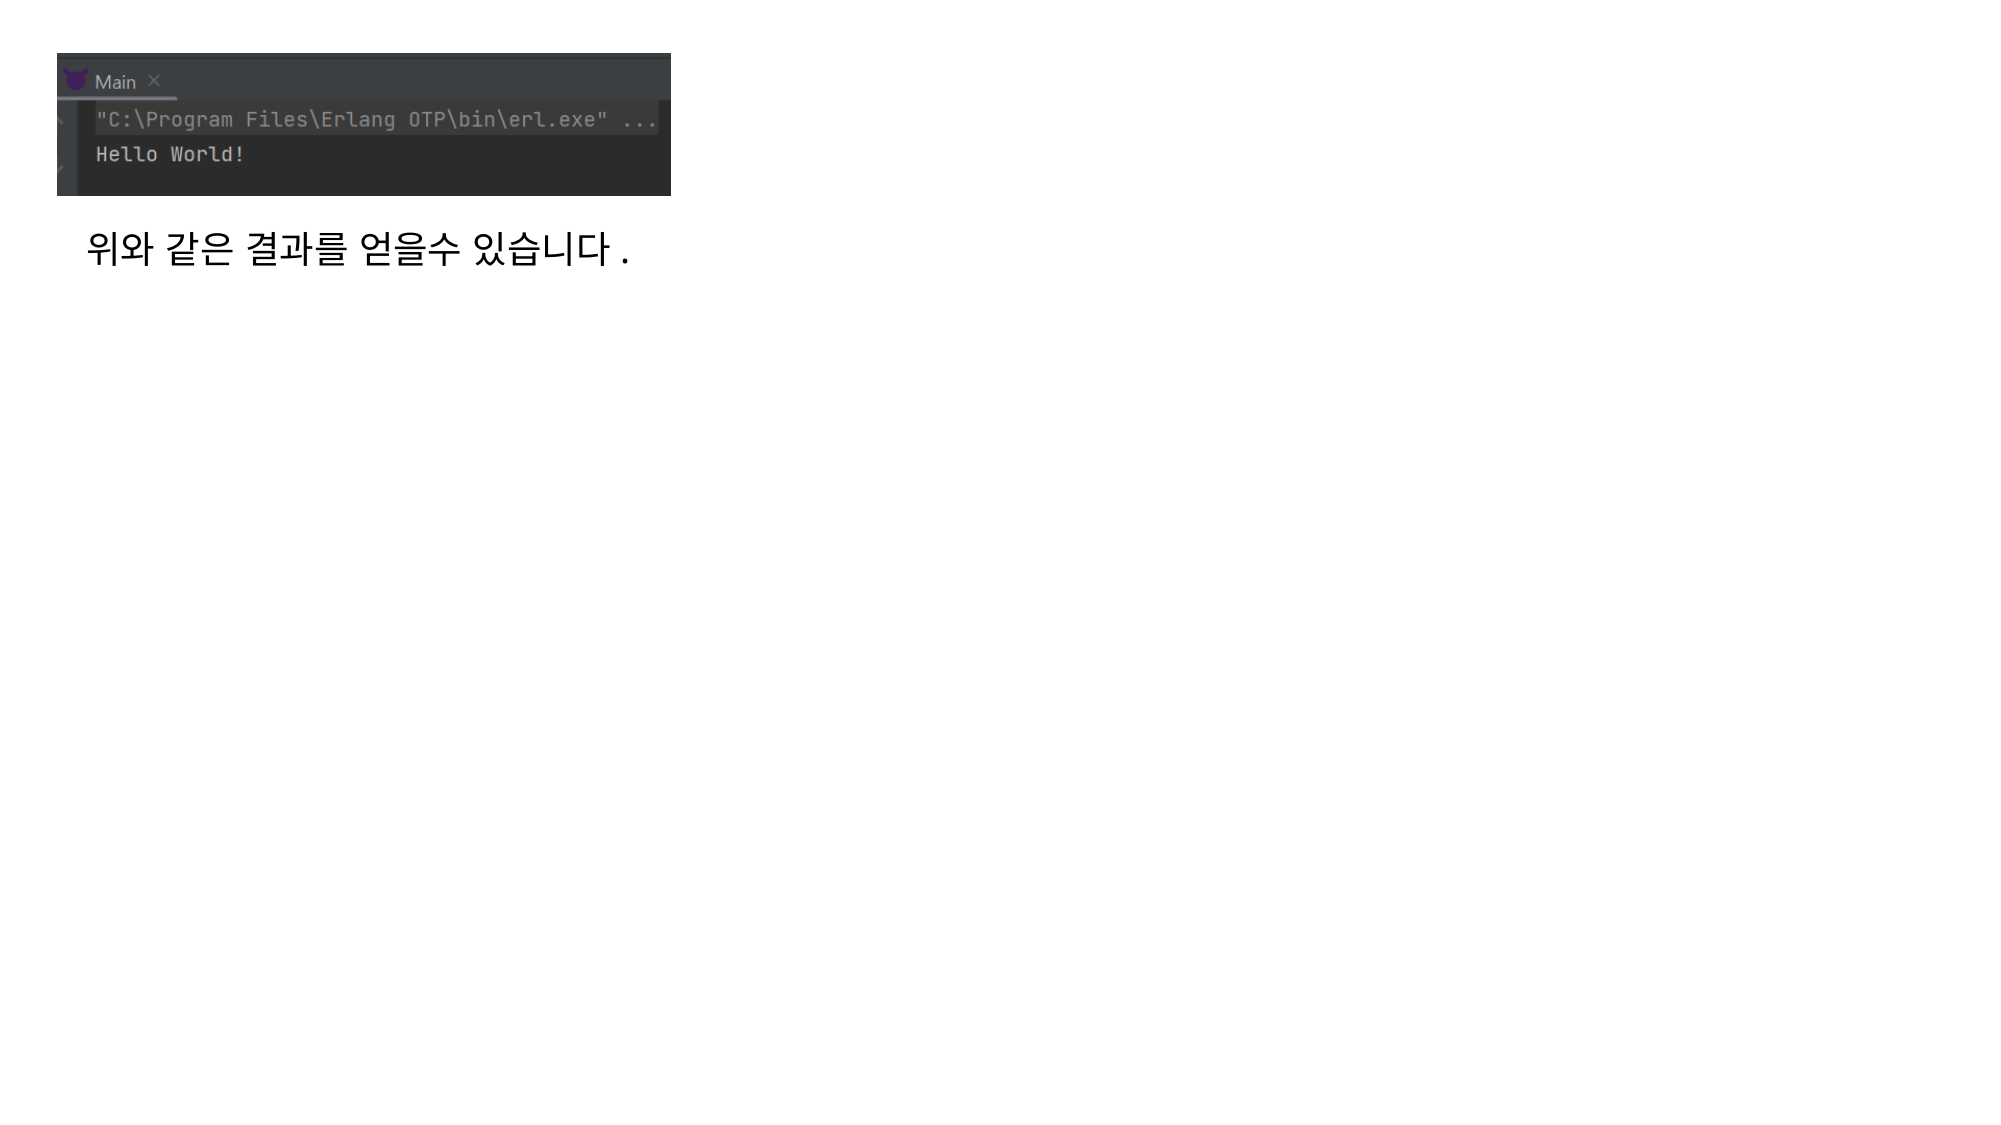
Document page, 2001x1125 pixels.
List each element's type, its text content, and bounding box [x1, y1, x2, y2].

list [57, 53, 671, 196]
text_box 위와 같은 결과를 얻을수 있습니다. [71, 218, 700, 278]
